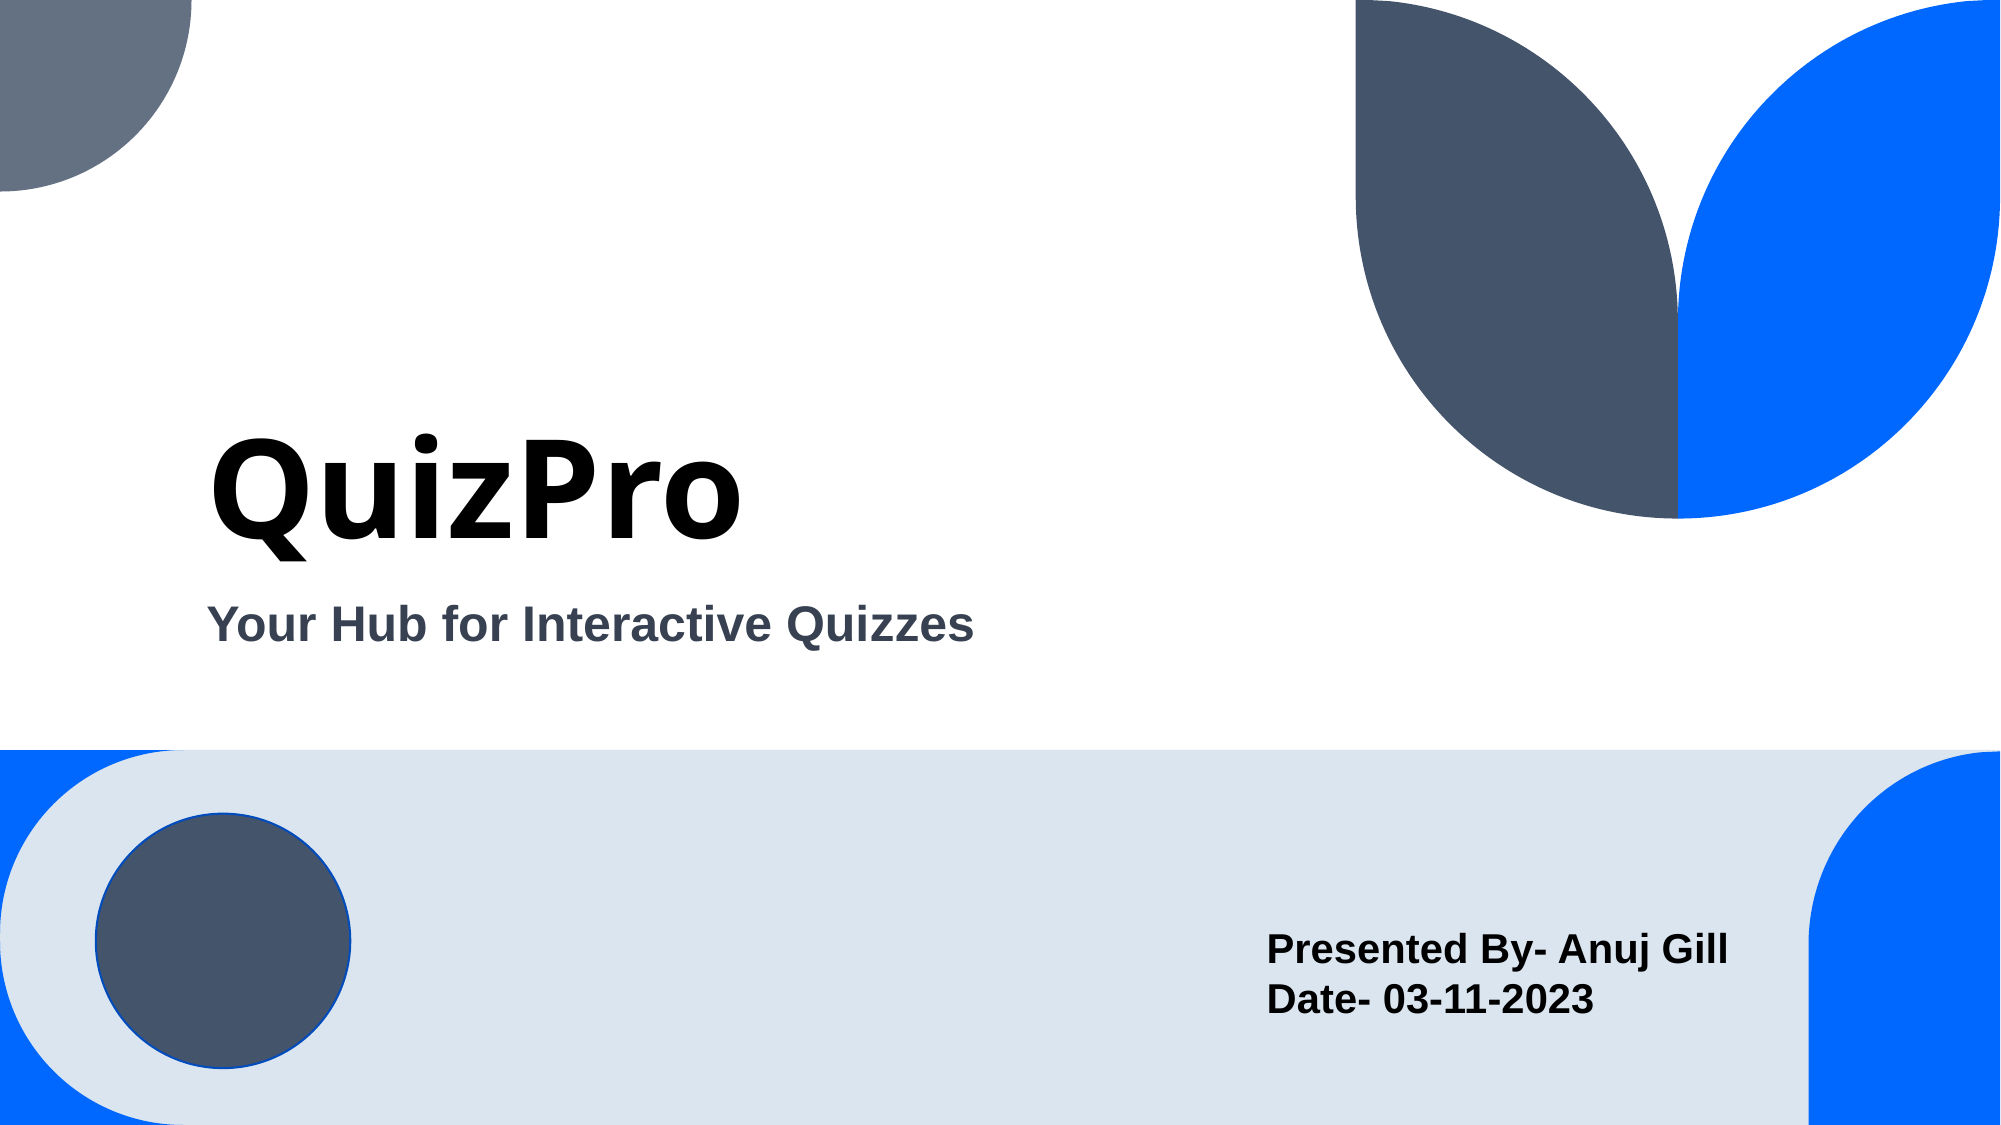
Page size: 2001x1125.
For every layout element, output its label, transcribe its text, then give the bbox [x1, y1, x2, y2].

text_box Presented By- Anuj Gill Date- 03-11-2023 [1251, 914, 1778, 1030]
title QuizPro [191, 184, 1356, 576]
subtitle Your Hub for Interactive Quizzes [191, 590, 1750, 724]
